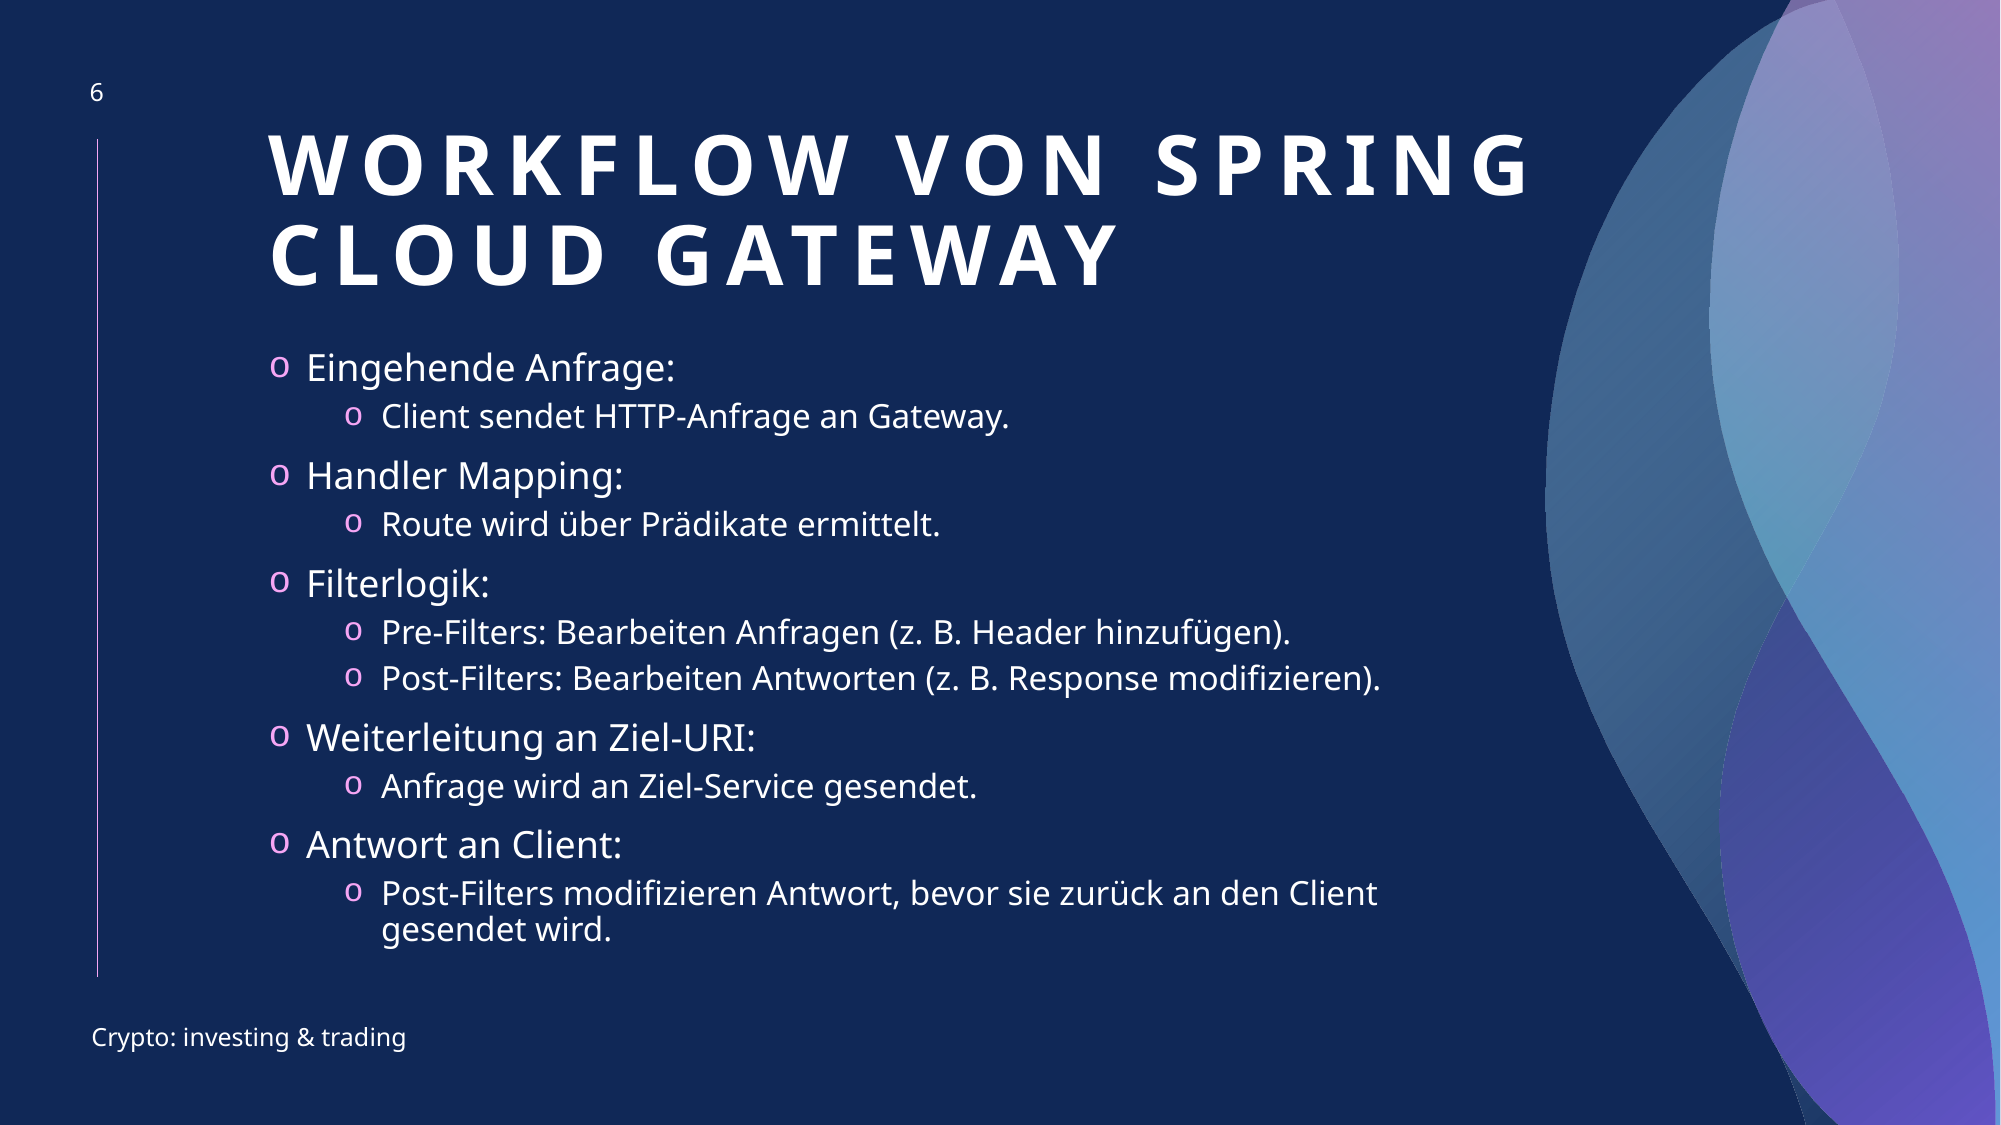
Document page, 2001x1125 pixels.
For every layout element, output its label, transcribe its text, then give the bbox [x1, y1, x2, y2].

footer Crypto: investing & trading [76, 1015, 459, 1061]
slide_number 6 [53, 67, 140, 119]
title Workflow von Spring Cloud Gateway [253, 135, 1710, 311]
list Eingehende Anfrage: Client sendet HTTP-Anfrage an Gateway. Handler Mapping: Route wird über Prädikate ermittelt. Filterlogik: Pre-Filters: Bearbeiten Anfragen (z. B. Header hinzufügen). Post-Filters: Bearbeiten Antworten (z. B. Response modifizieren). Weiterleitung an Ziel-URI: Anfrage wird an Ziel-Service gesendet. Antwort an Client: Post-Filters modifizieren Antwort, bevor sie zurück an den Client gesendet wird. [253, 341, 1541, 945]
